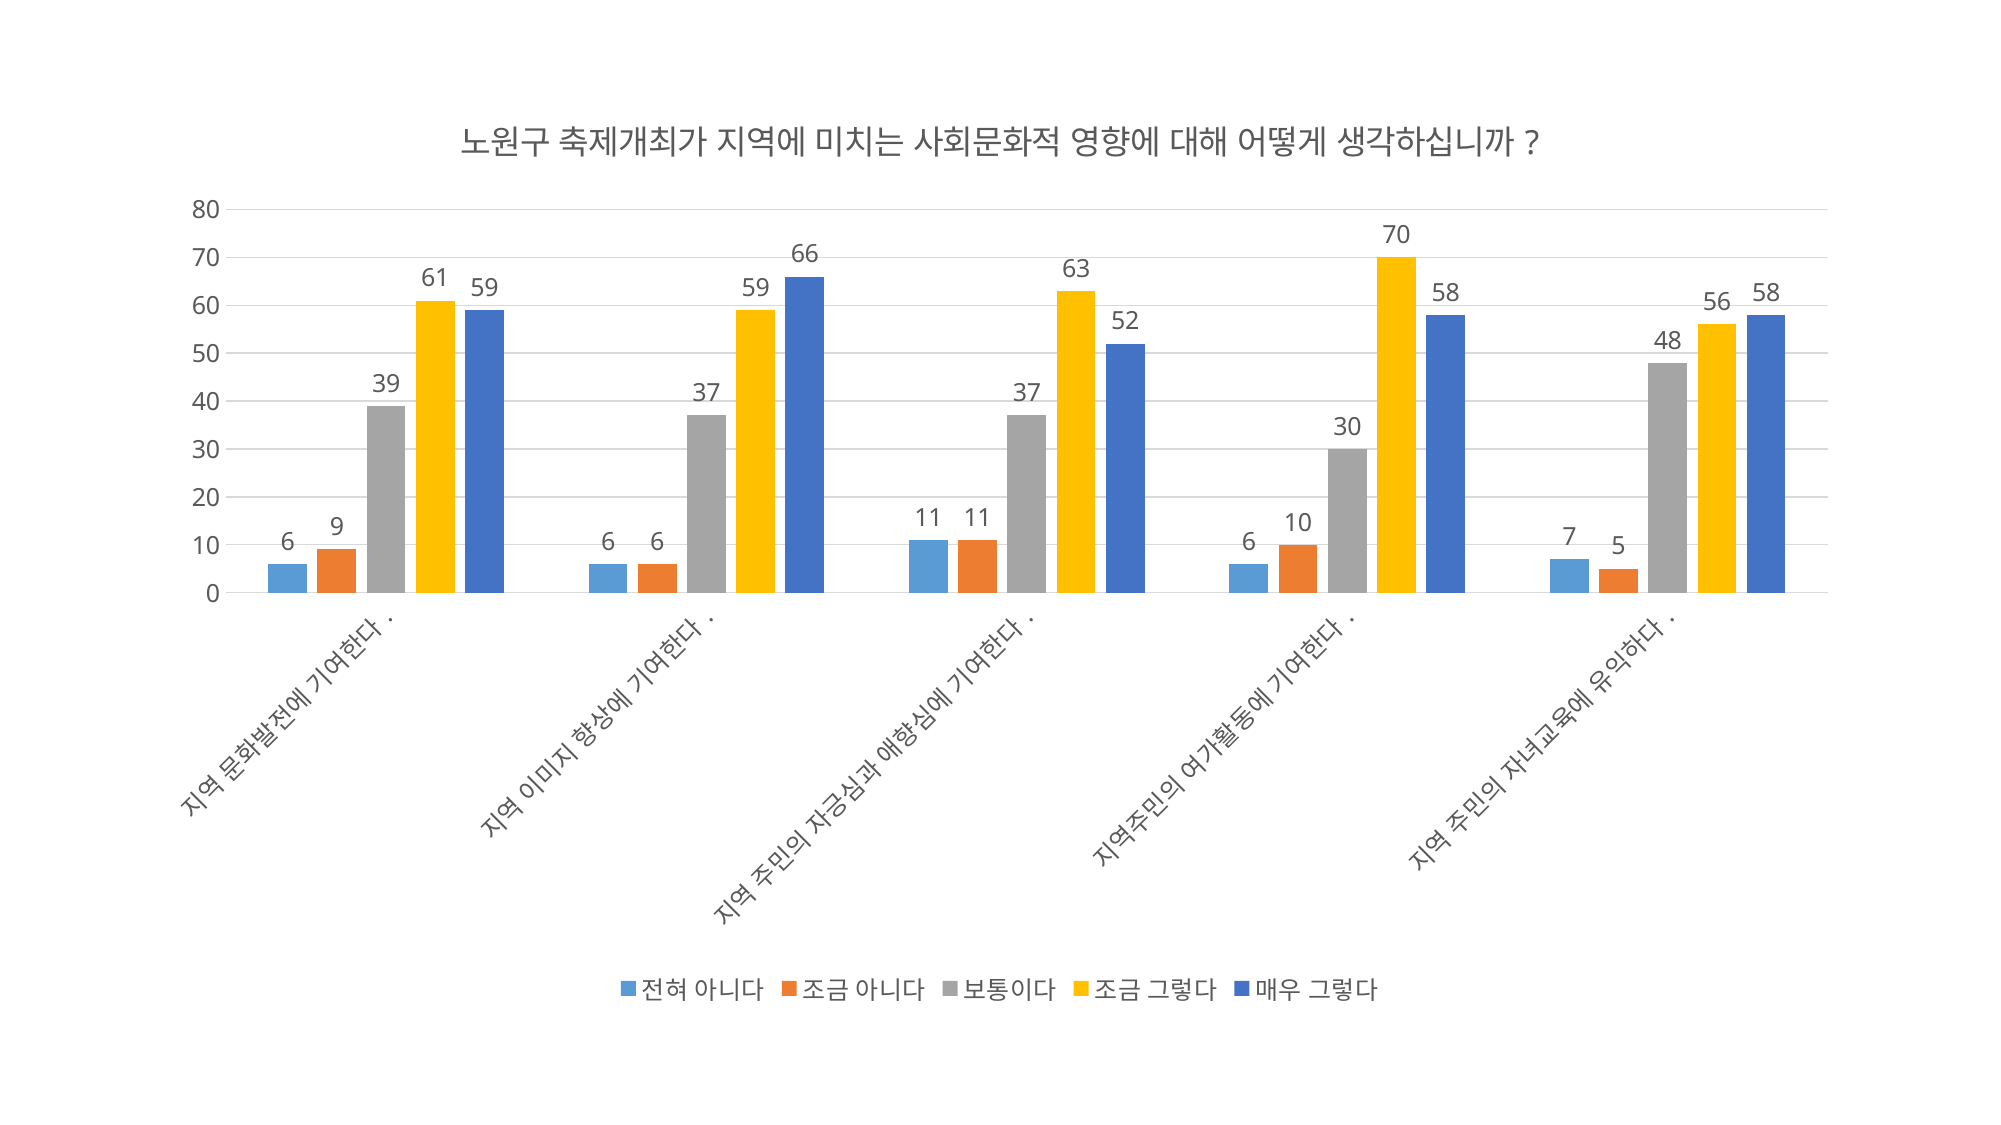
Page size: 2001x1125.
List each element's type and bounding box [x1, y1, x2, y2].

chart [137, 80, 1863, 1014]
